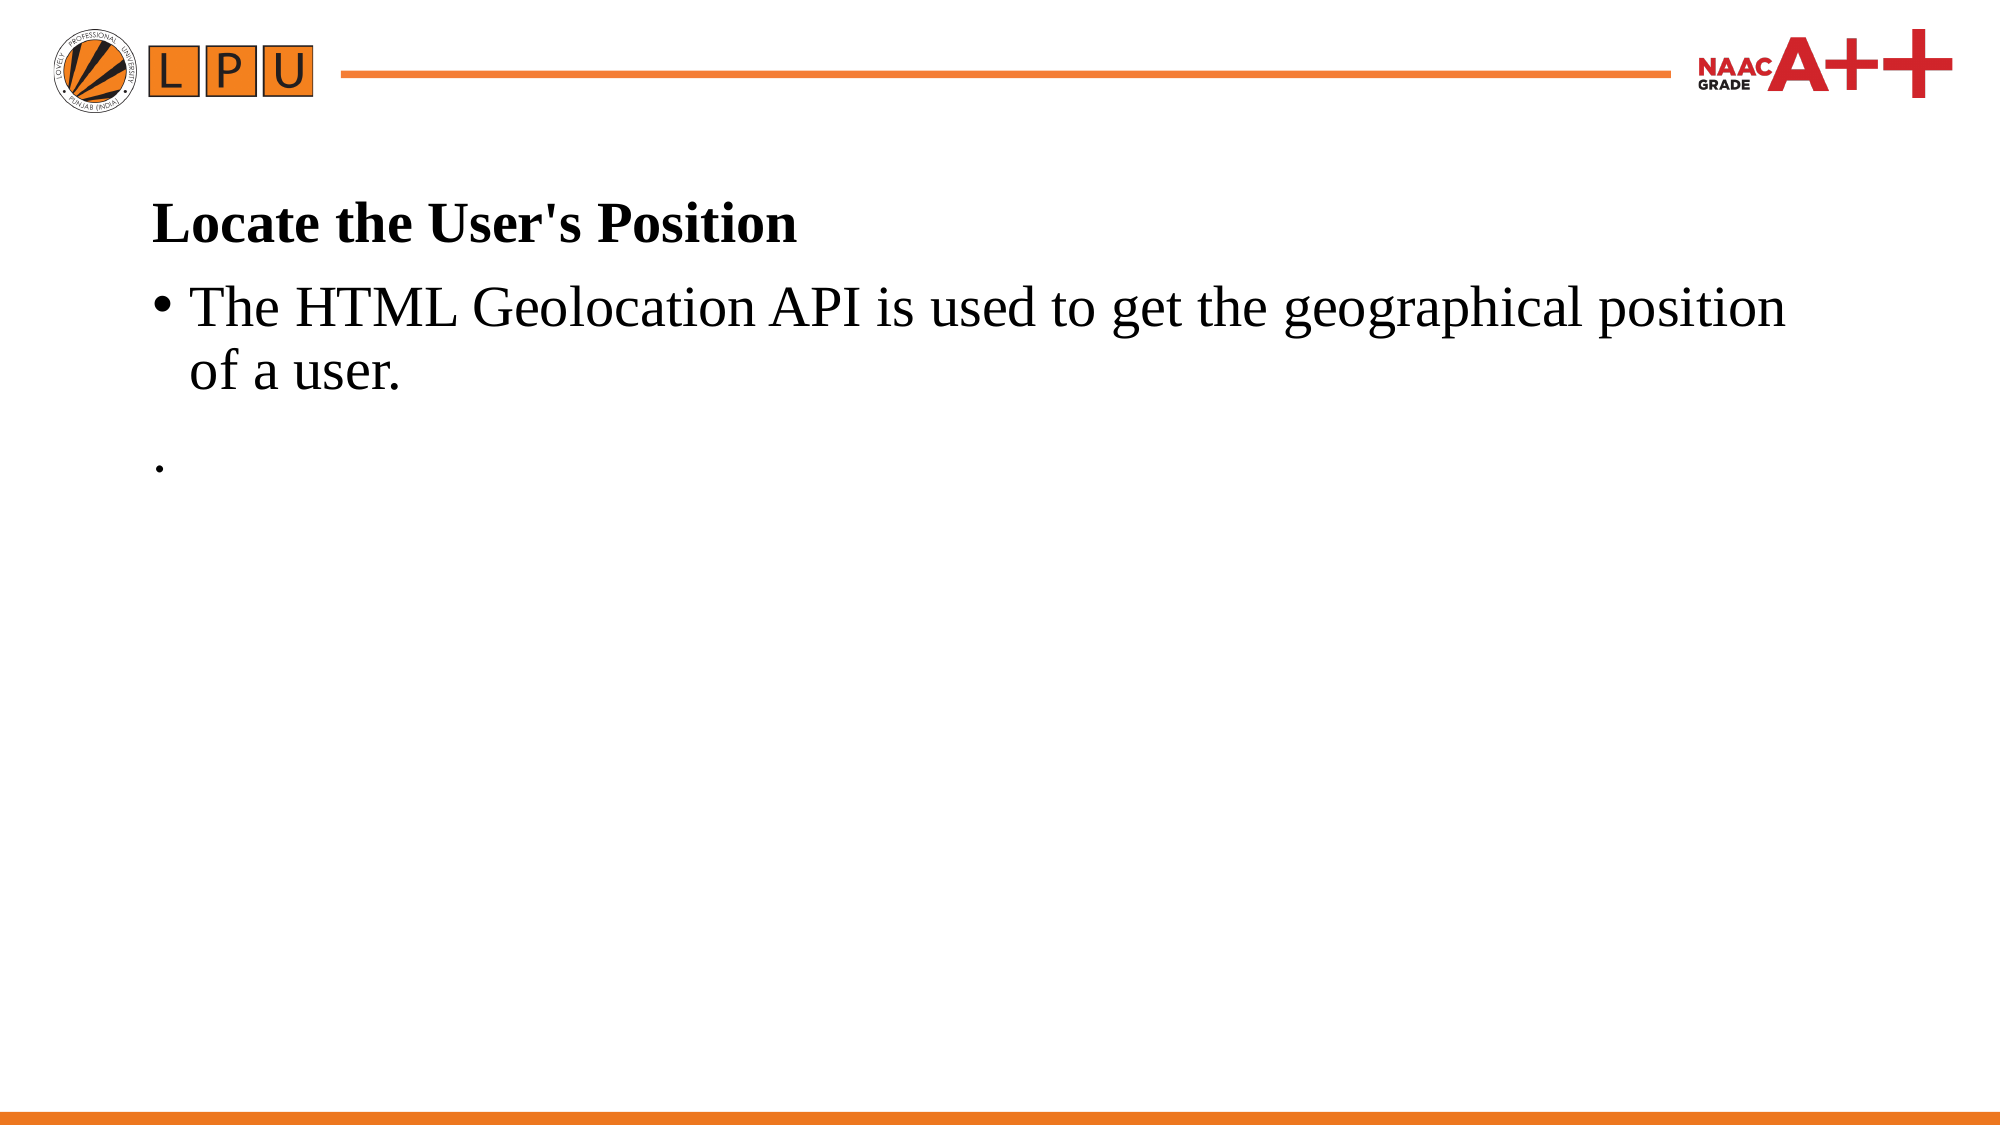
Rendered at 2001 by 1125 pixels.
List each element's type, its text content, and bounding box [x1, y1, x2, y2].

list Locate the User's Position The HTML Geolocation API is used to get the geographical position of a user. . [137, 184, 1863, 1014]
